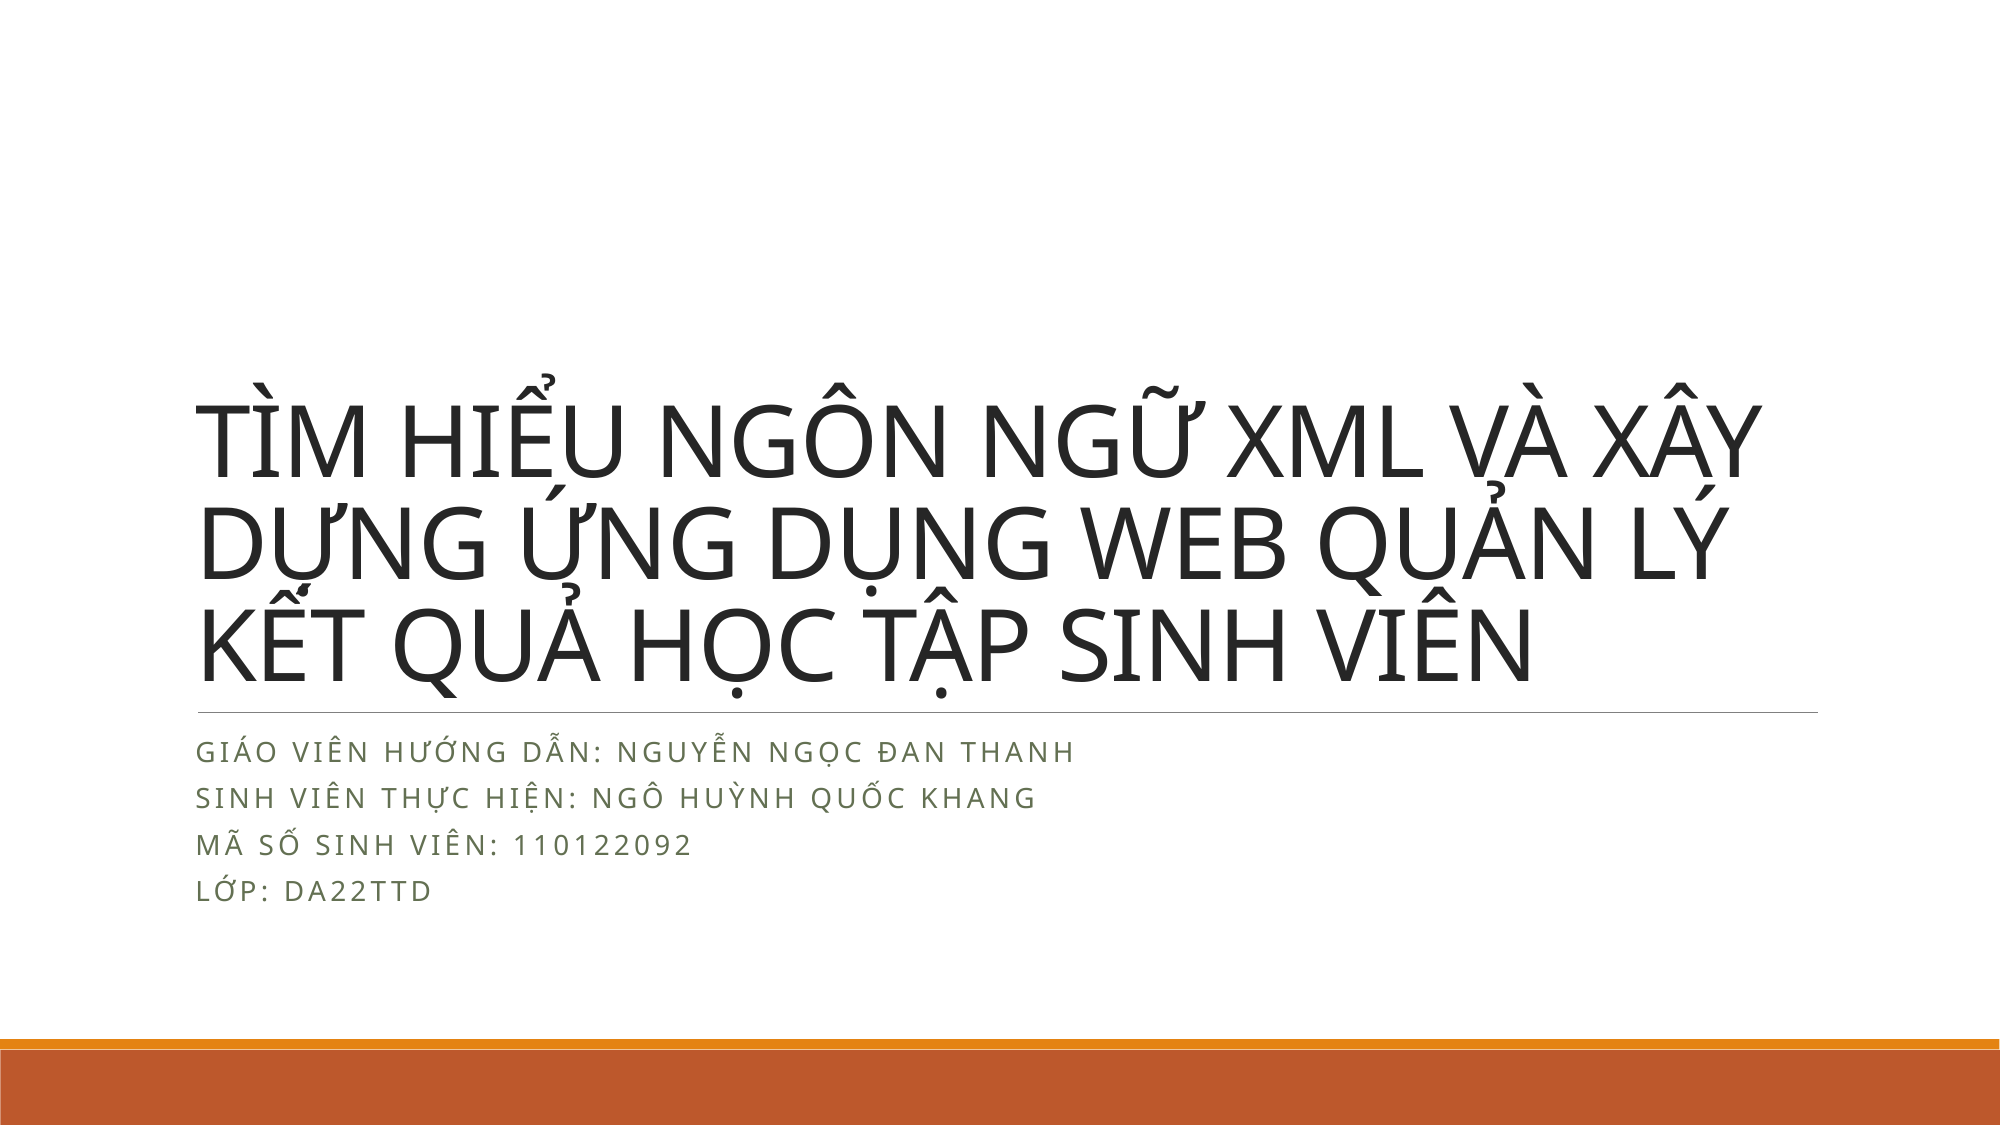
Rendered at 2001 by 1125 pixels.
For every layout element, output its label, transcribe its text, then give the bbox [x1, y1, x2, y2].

subtitle Giáo viên hướng dẫn: Nguyễn Ngọc Đan Thanh Sinh viên thực hiện: Ngô Huỳnh Quốc Khang Mã số sinh viên: 110122092 Lớp: DA22TTD [180, 730, 1831, 919]
title TÌM HIỂU NGÔN NGỮ XML VÀ XÂY DỰNG ỨNG DỤNG WEB QUẢN LÝ KẾT QUẢ HỌC TẬP SINH VIÊN [180, 124, 1830, 710]
